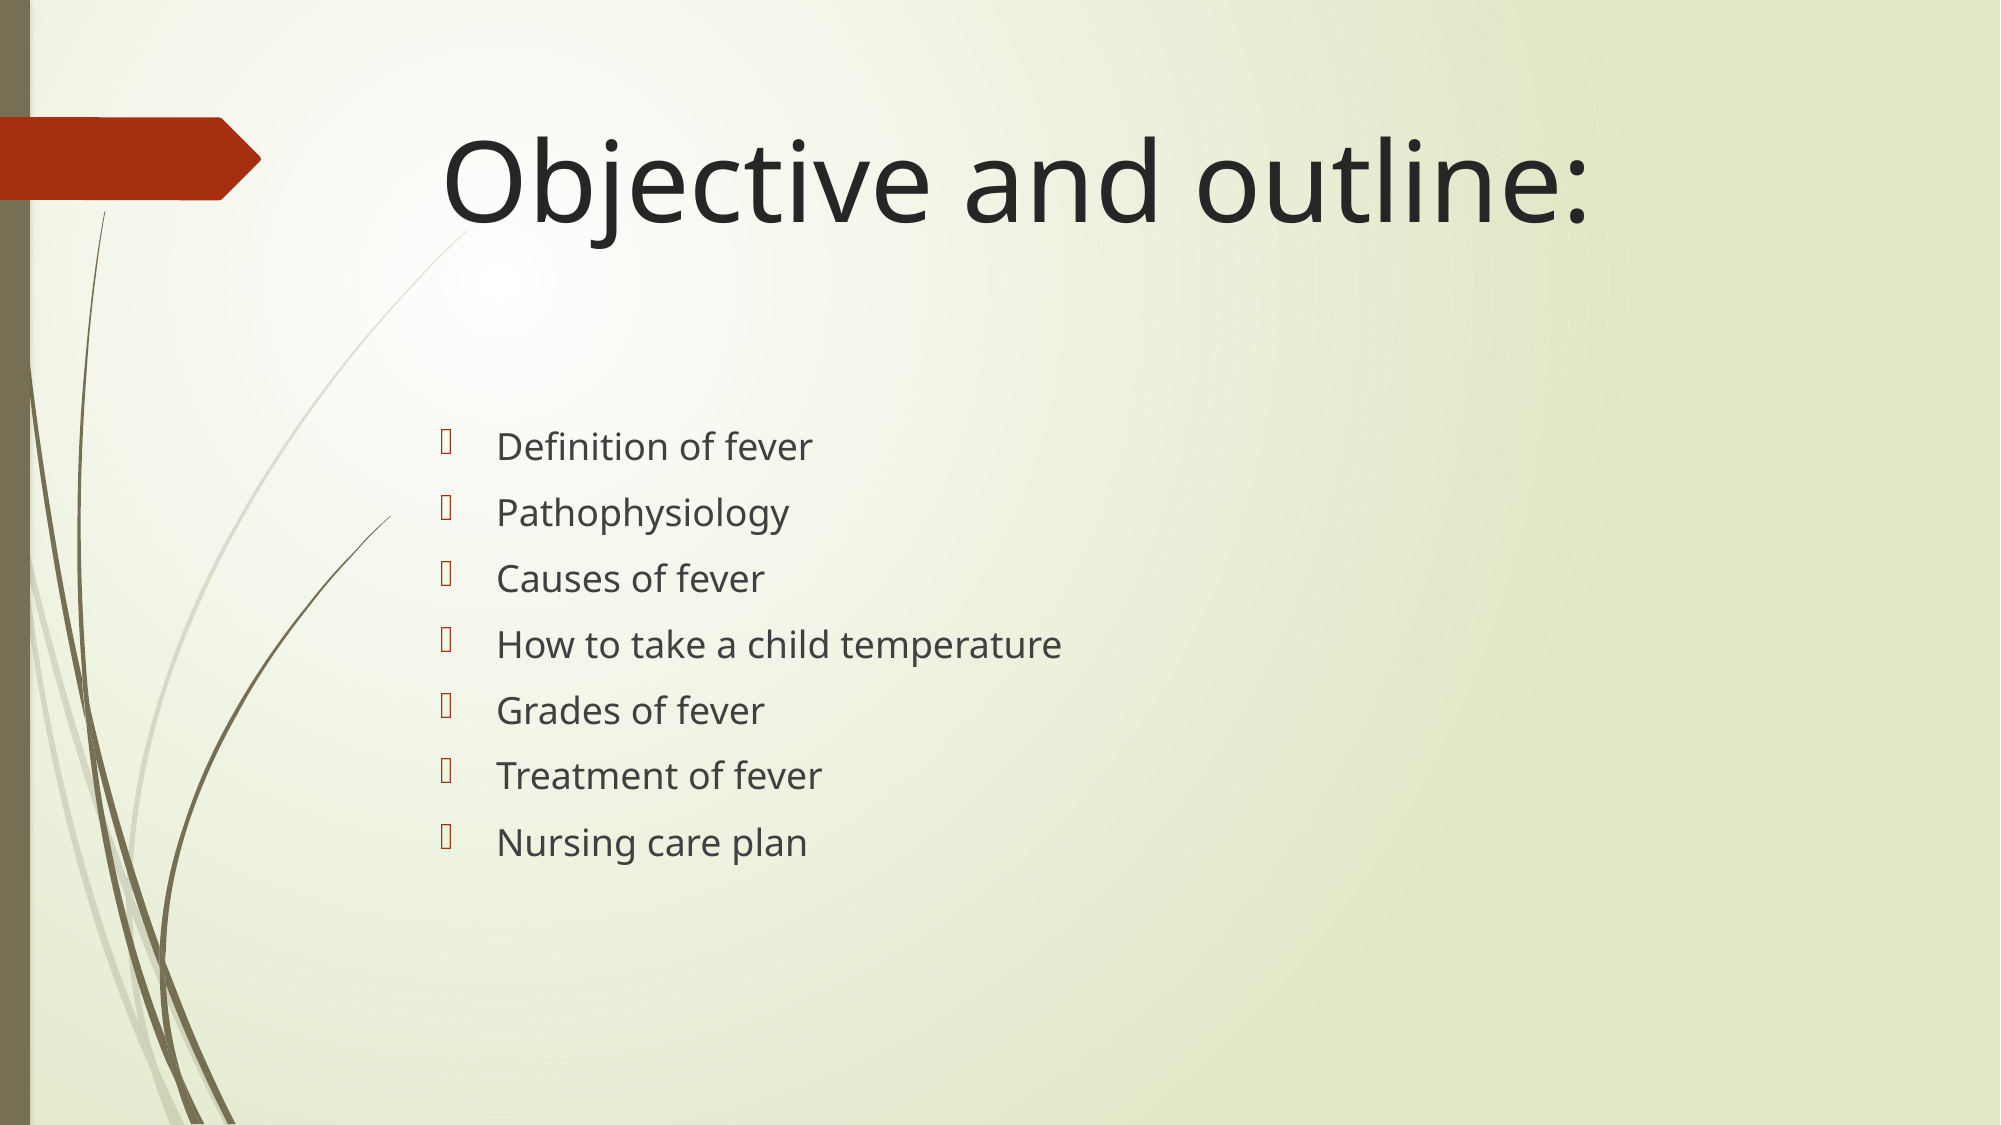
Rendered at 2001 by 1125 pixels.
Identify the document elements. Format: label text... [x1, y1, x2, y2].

list Definition of fever Pathophysiology Causes of fever How to take a child temperature Grades of fever Treatment of fever Nursing care plan [424, 350, 1888, 970]
title Objective and outline: [425, 102, 1888, 313]
